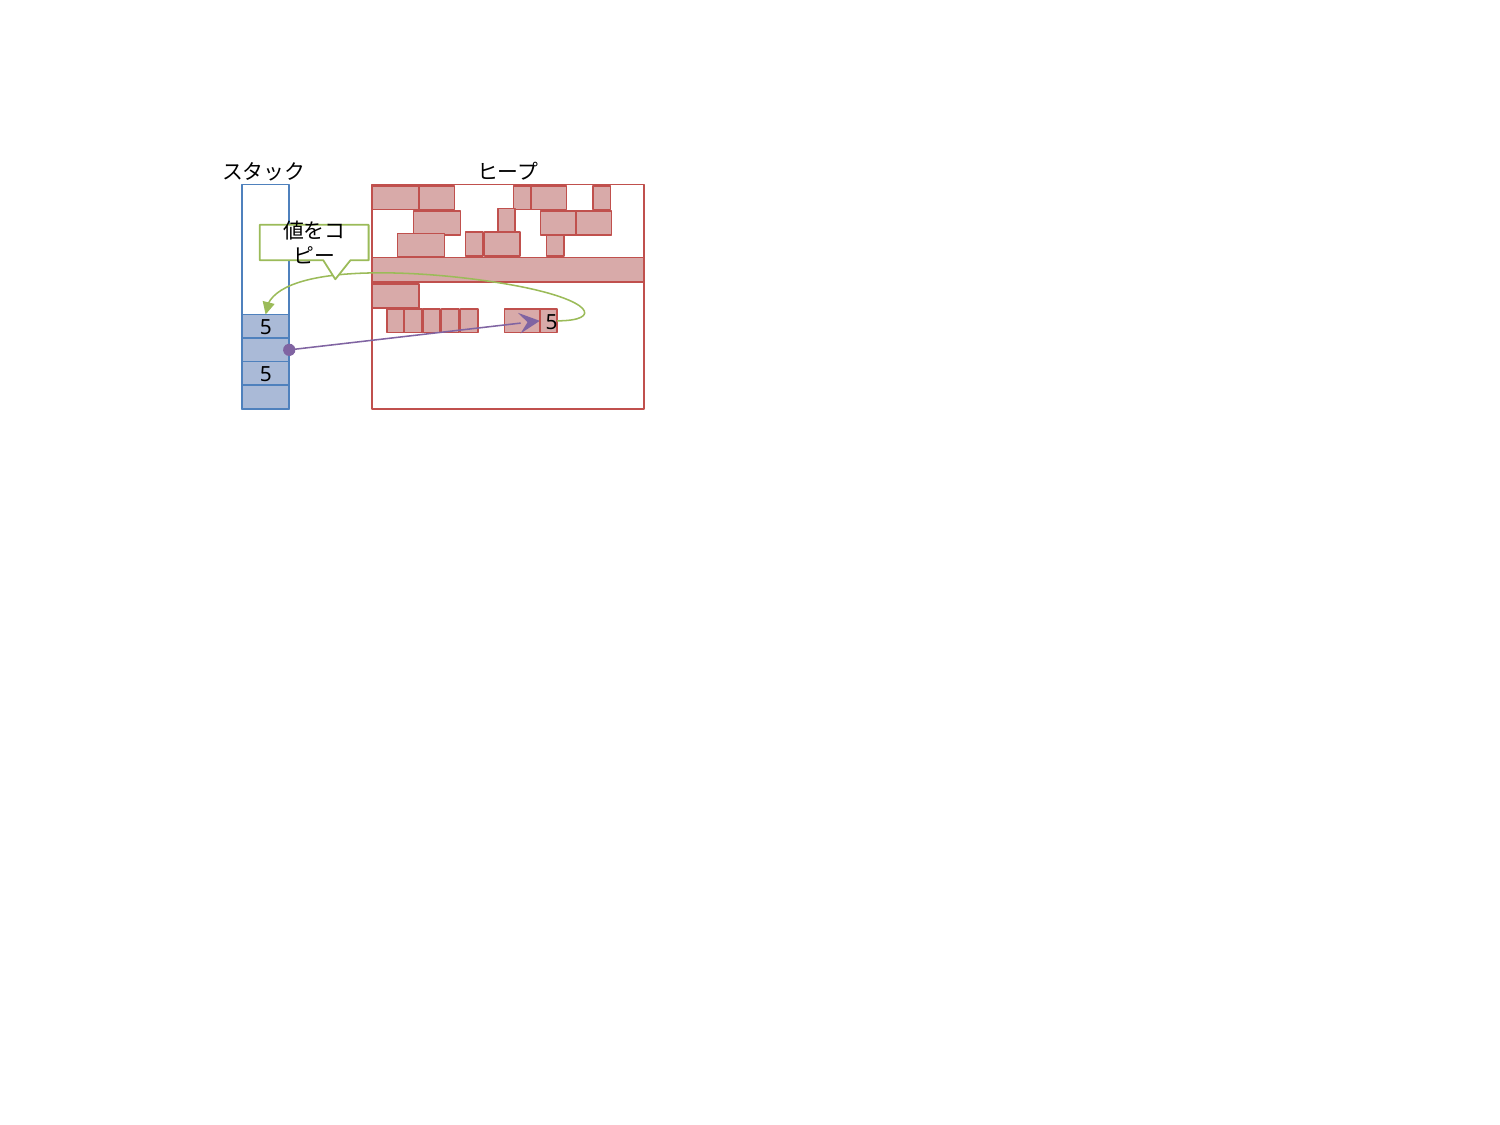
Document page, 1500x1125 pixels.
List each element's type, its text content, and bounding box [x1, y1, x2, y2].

text_box [504, 308, 539, 314]
text_box 5 [541, 322, 558, 333]
text_box [513, 185, 530, 210]
text_box 値をコピー [258, 223, 370, 281]
text_box [575, 210, 612, 236]
text_box [546, 236, 565, 257]
text_box [418, 185, 455, 210]
text_box [441, 308, 460, 314]
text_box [289, 322, 541, 350]
text_box [460, 308, 479, 314]
text_box 5 [539, 308, 558, 314]
text_box [397, 233, 445, 257]
text_box [413, 210, 461, 236]
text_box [265, 314, 558, 322]
text_box [530, 185, 567, 210]
text_box [465, 231, 484, 257]
text_box [371, 283, 420, 309]
text_box [592, 185, 611, 210]
text_box [404, 308, 422, 314]
text_box ヒープ [477, 158, 539, 184]
text_box [241, 339, 290, 362]
text_box [371, 257, 644, 283]
text_box [422, 308, 441, 314]
text_box [540, 210, 575, 236]
text_box [484, 231, 521, 257]
text_box [241, 184, 290, 314]
text_box [386, 309, 404, 314]
text_box [241, 386, 290, 410]
text_box スタック [222, 158, 306, 184]
text_box [497, 208, 516, 231]
text_box [371, 185, 418, 210]
text_box 5 [241, 314, 289, 339]
text_box 5 [241, 362, 290, 386]
text_box [371, 184, 645, 410]
